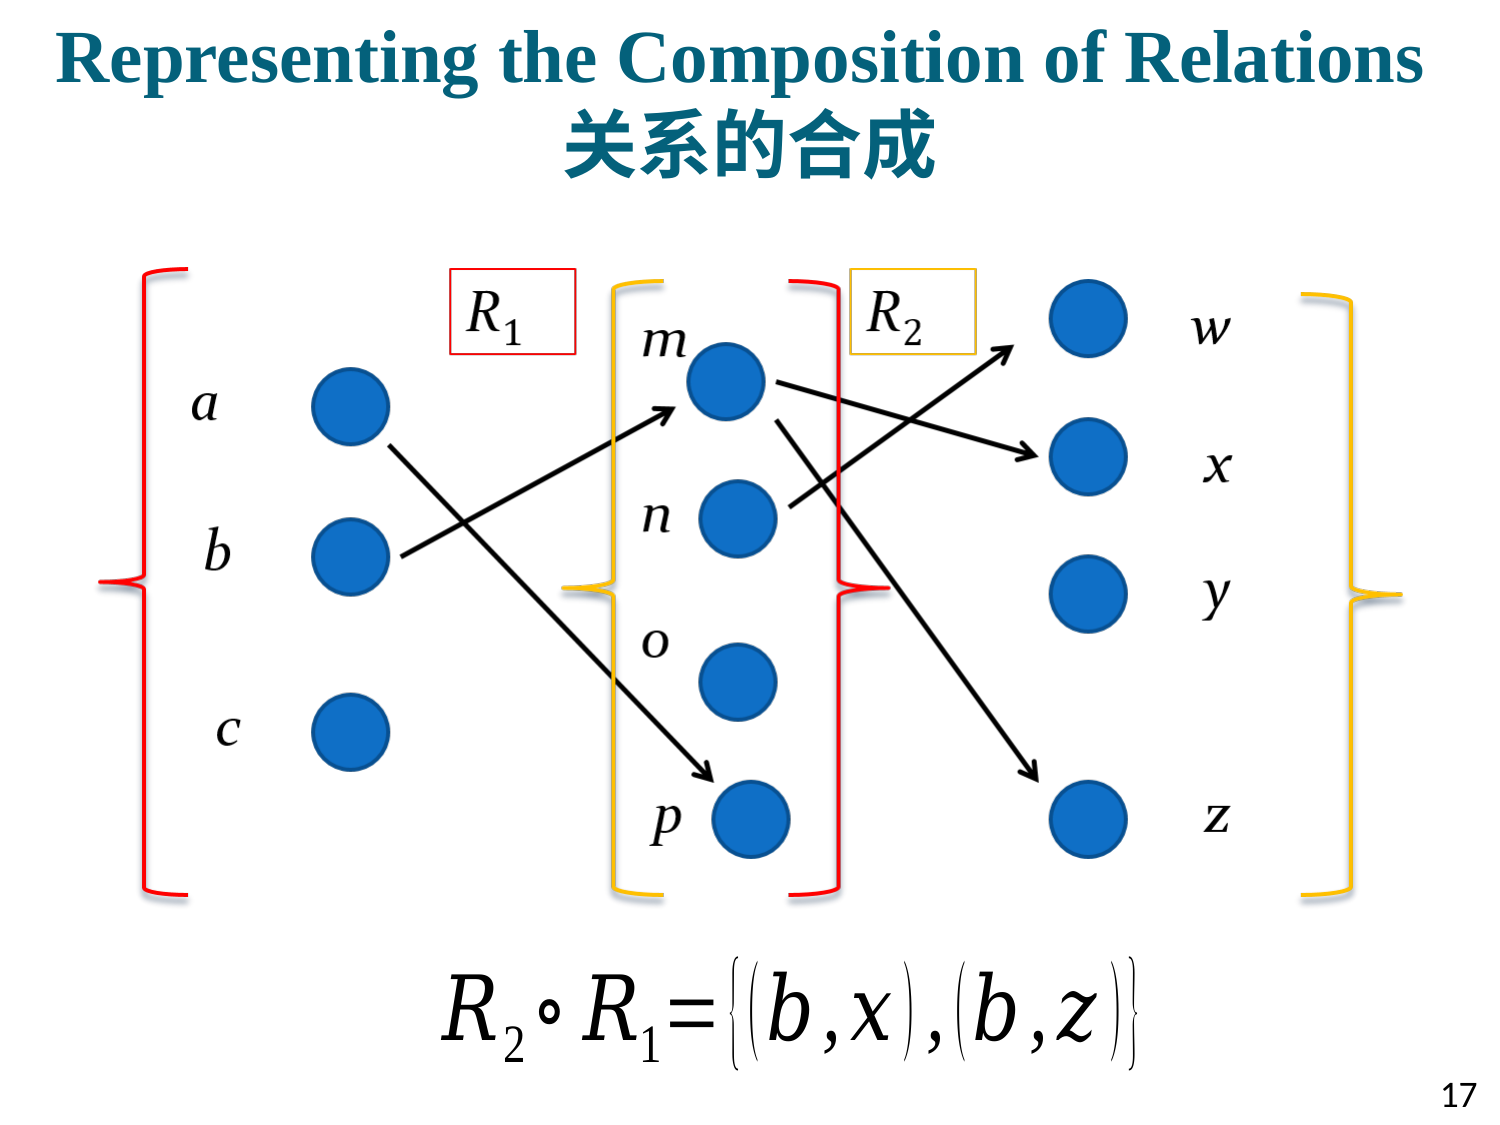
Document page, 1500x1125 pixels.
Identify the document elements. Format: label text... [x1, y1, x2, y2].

title Representing the Composition of Relations 关系的合成 [0, 0, 1500, 195]
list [87, 257, 1413, 913]
